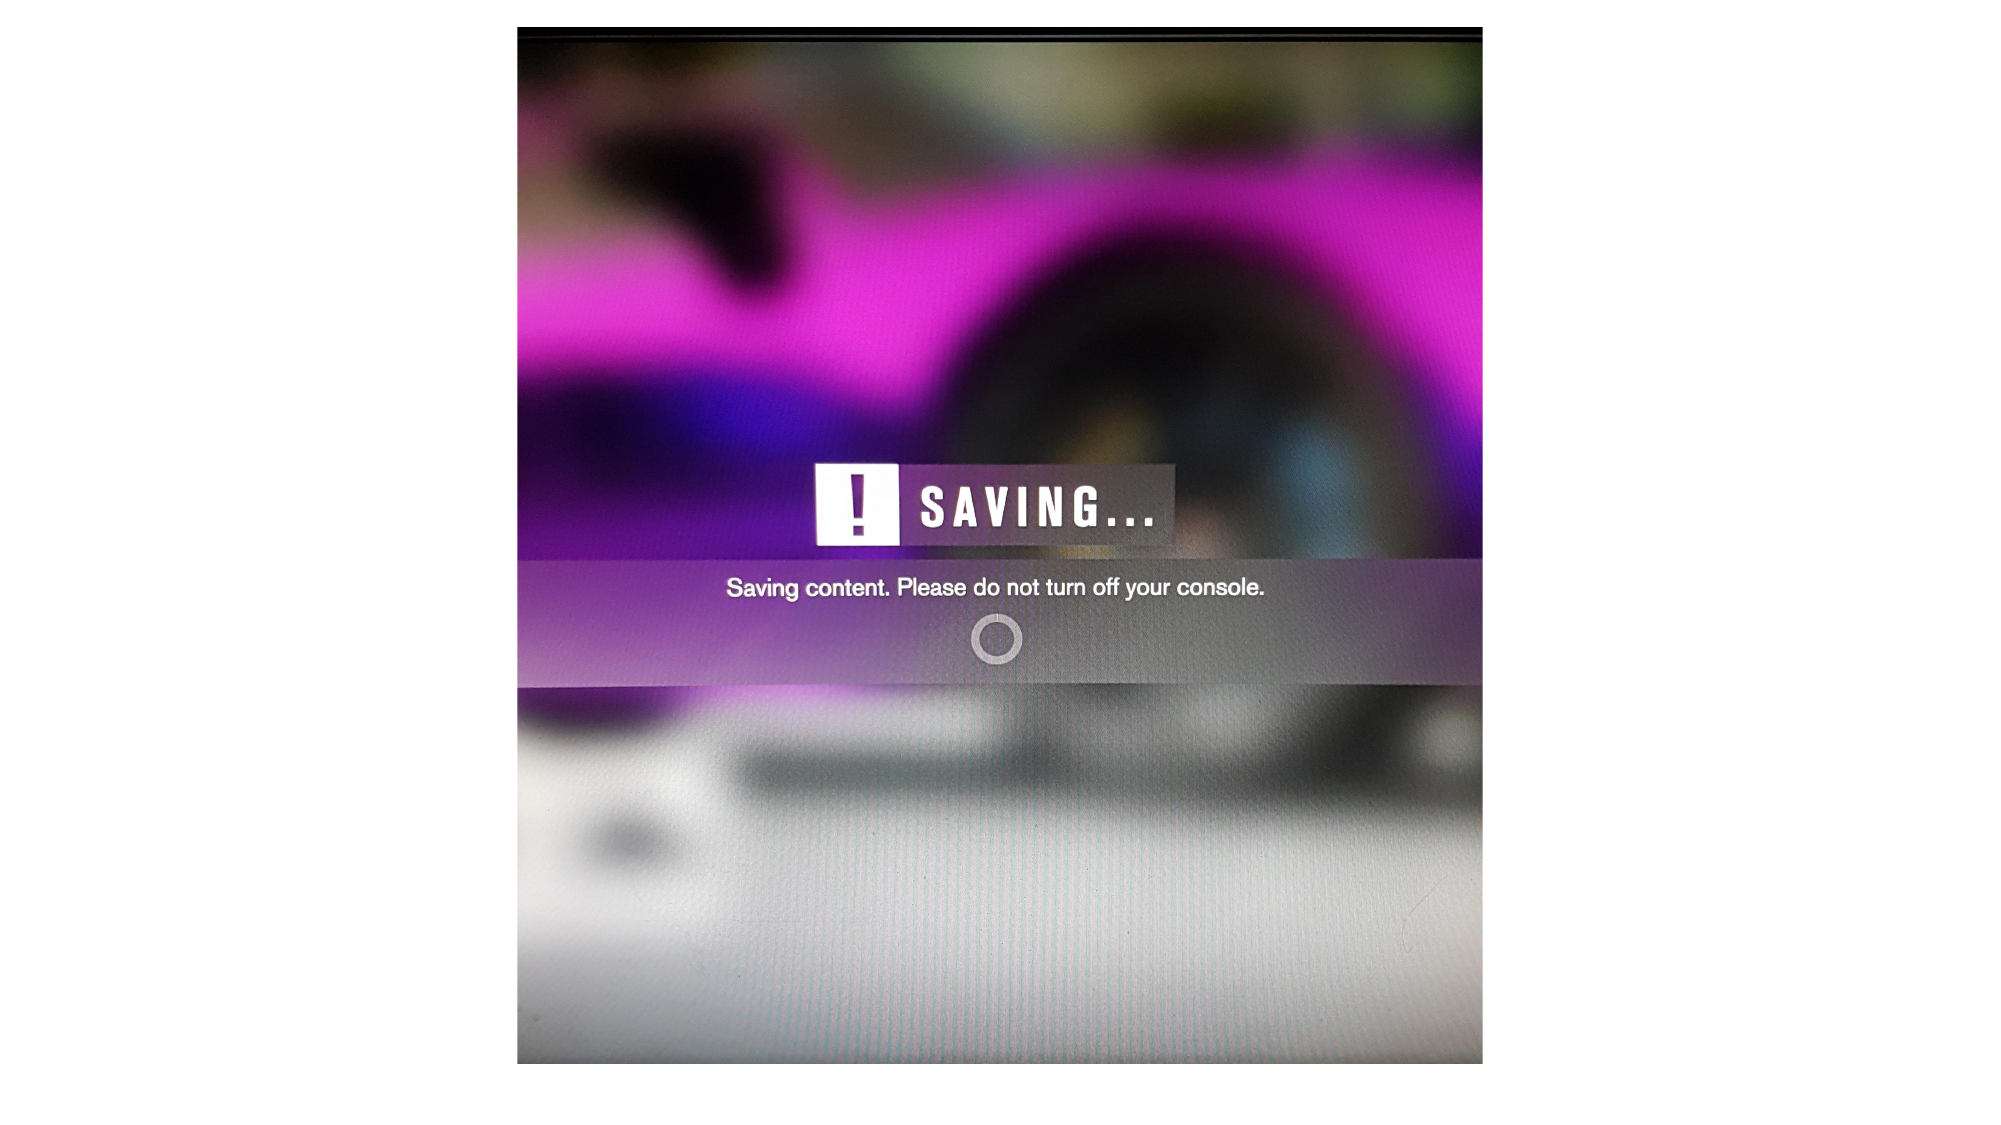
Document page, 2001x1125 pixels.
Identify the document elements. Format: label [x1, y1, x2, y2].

picture [517, 27, 1483, 1064]
